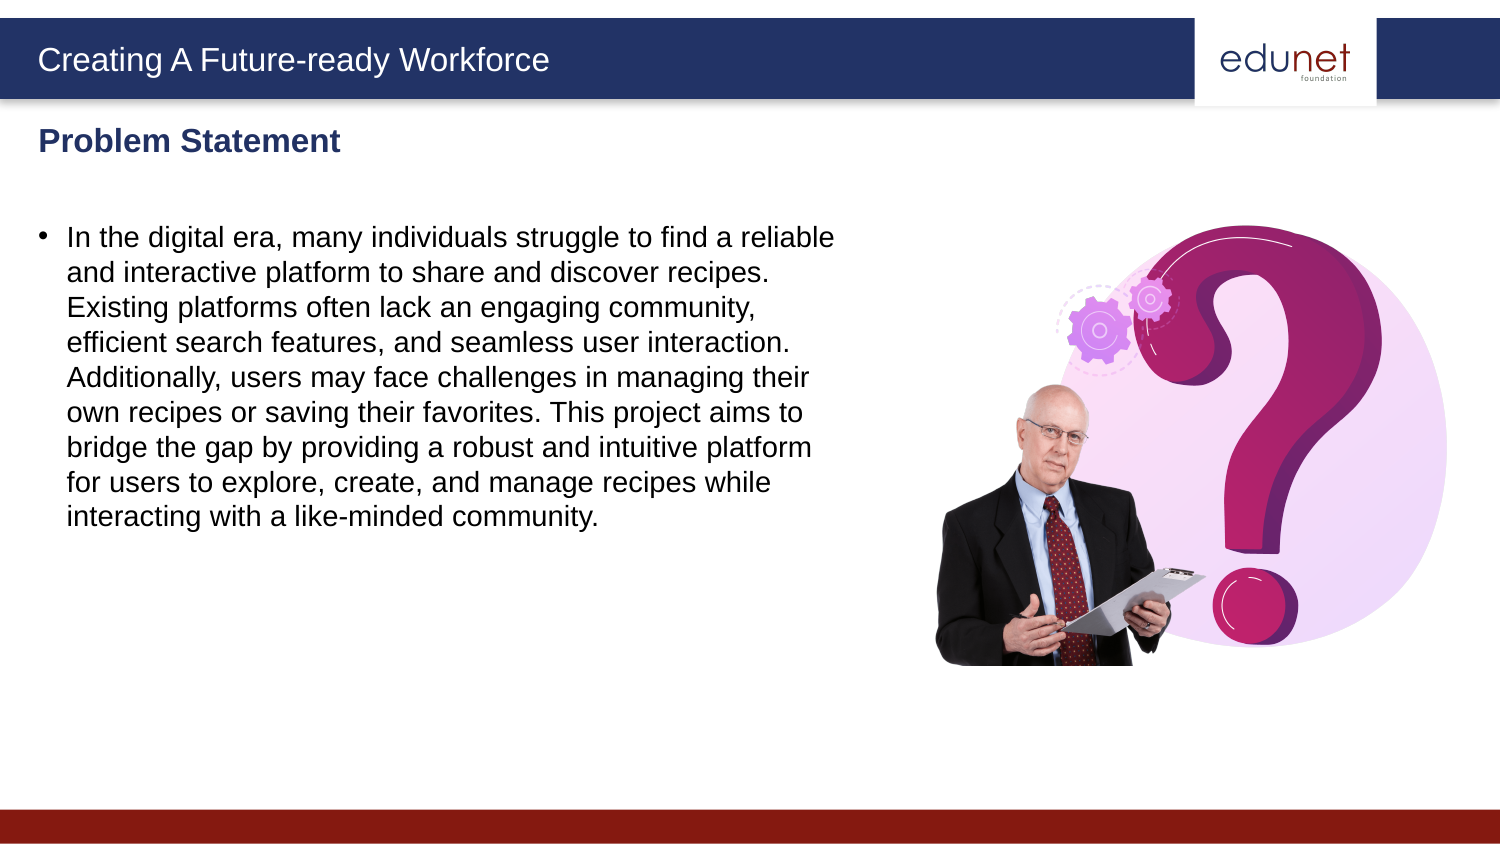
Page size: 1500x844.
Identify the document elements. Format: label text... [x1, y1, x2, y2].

picture [1215, 38, 1356, 86]
text_box In the digital era, many individuals struggle to find a reliable and interactive platform to share and discover recipes. Existing platforms often lack an engaging community, efficient search features, and seamless user interaction. Additionally, users may face challenges in managing their own recipes or saving their favorites. This project aims to bridge the gap by providing a robust and intuitive platform for users to explore, create, and manage recipes while interacting with a like-minded community. [23, 210, 854, 541]
text_box Problem Statement [23, 112, 750, 167]
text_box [934, 211, 1459, 666]
